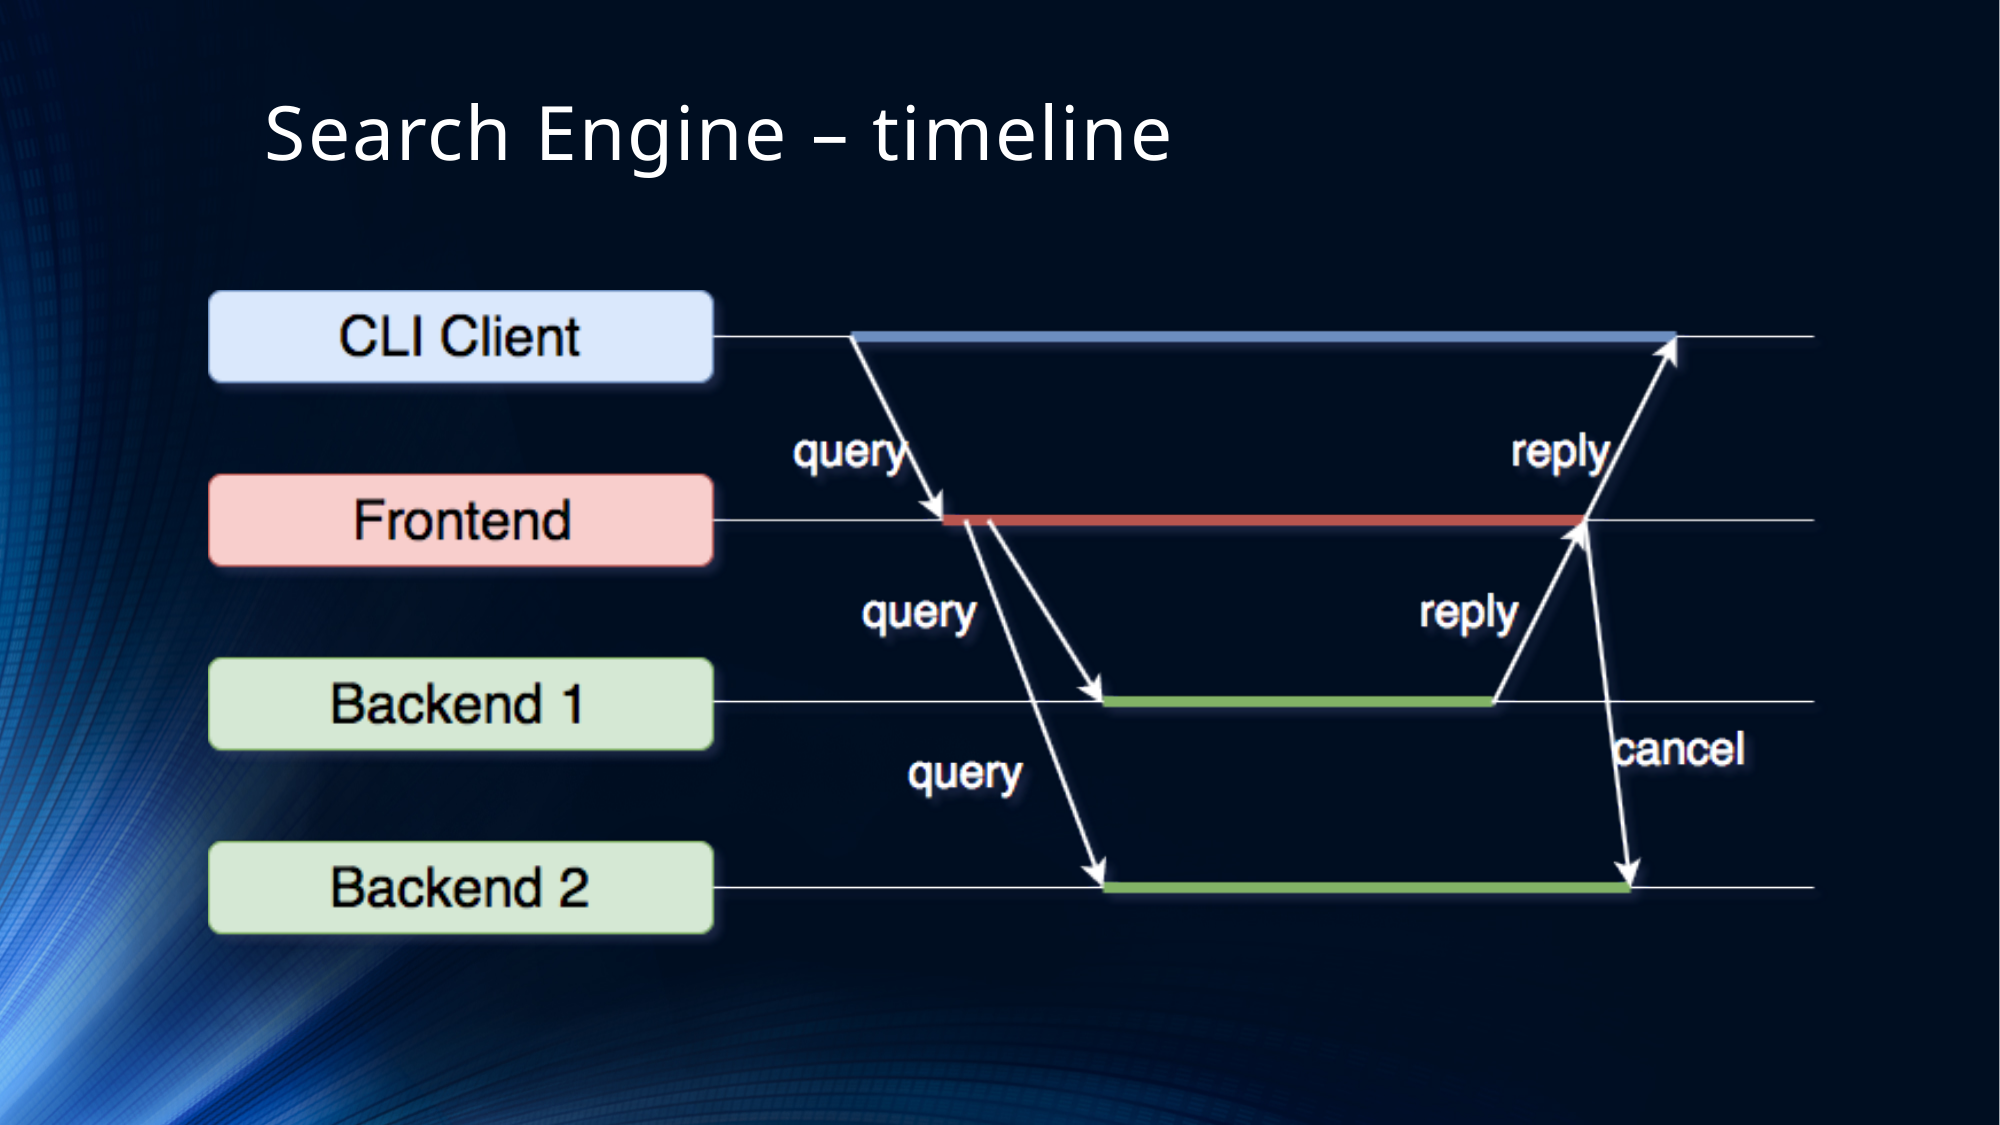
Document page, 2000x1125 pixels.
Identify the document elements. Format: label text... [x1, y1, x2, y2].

picture [0, 0, 2000, 1125]
title Search Engine – timeline [249, 62, 1750, 185]
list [208, 290, 1832, 949]
